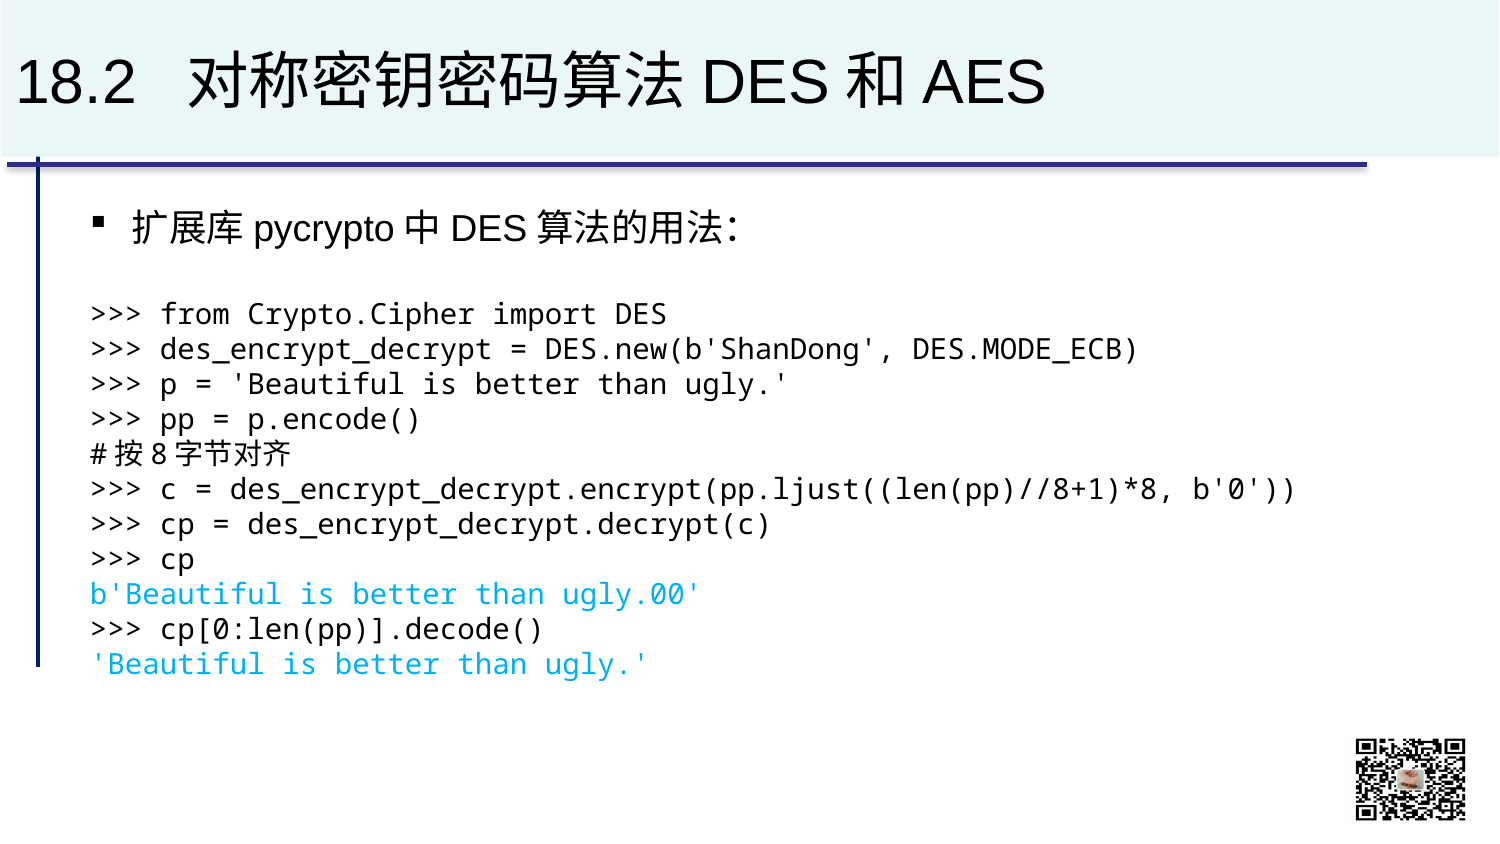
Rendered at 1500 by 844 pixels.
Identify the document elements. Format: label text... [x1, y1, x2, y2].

list 扩展库pycrypto中DES算法的用法： >>> from Crypto.Cipher import DES >>> des_encrypt_decrypt = DES.new(b'ShanDong', DES.MODE_ECB) >>> p = 'Beautiful is better than ugly.' >>> pp = p.encode() #按8字节对齐 >>> c = des_encrypt_decrypt.encrypt(pp.ljust((len(pp)//8+1)*8, b'0')) >>> cp = des_encrypt_decrypt.decrypt(c) >>> cp b'Beautiful is better than ugly.00' >>> cp[0:len(pp)].decode() 'Beautiful is better than ugly.' [74, 196, 1426, 755]
picture [1347, 732, 1474, 827]
title 18.2 对称密钥密码算法DES和AES [0, 0, 1500, 157]
